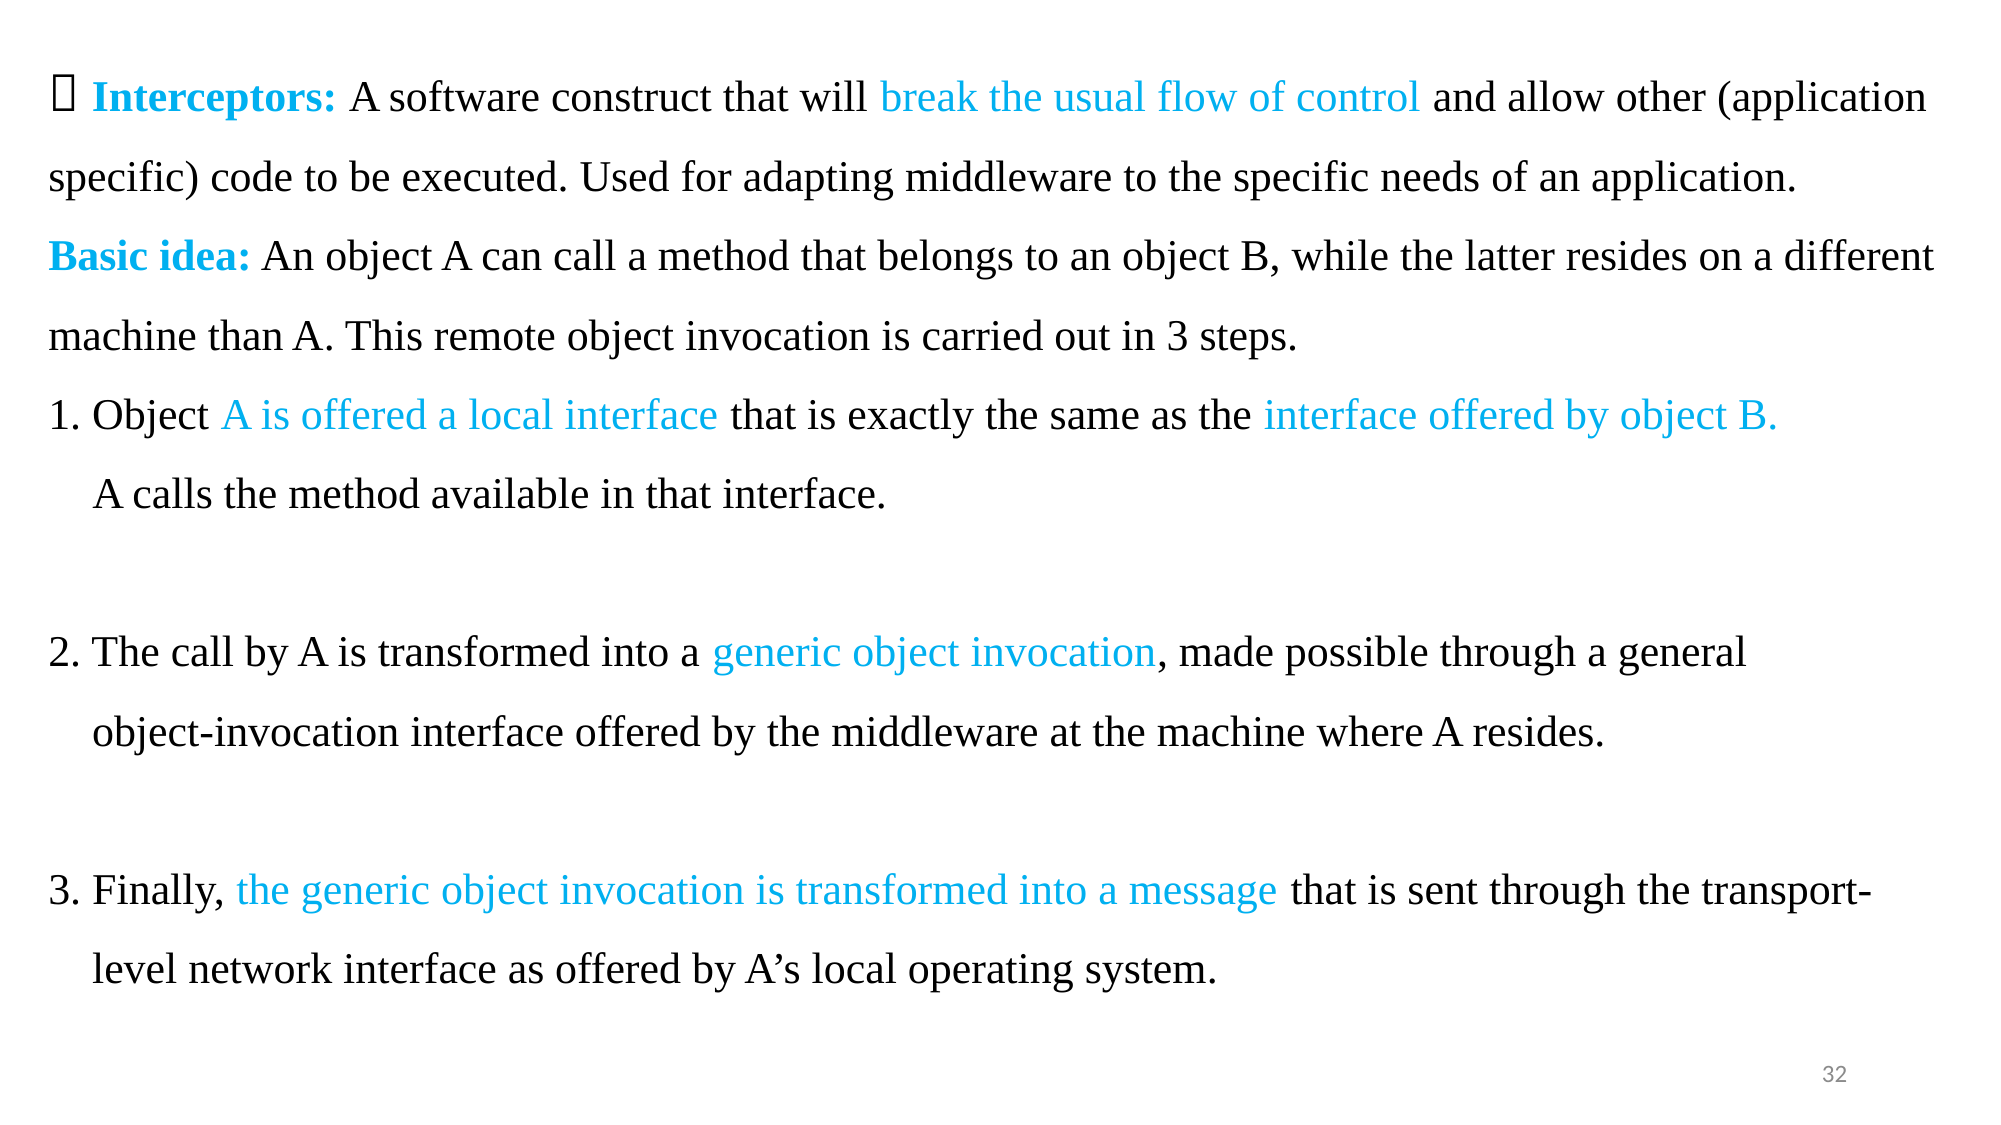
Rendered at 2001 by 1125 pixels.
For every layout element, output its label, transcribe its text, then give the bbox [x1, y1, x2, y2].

title  Interceptors: A software construct that will break the usual flow of control and allow other (application specific) code to be executed. Used for adapting middleware to the specific needs of an application. Basic idea: An object A can call a method that belongs to an object B, while the latter resides on a different machine than A. This remote object invocation is carried out in 3 steps. 1. Object A is offered a local interface that is exactly the same as the interface offered by object B. A calls the method available in that interface. 2. The call by A is transformed into a generic object invocation, made possible through a general object-invocation interface offered by the middleware at the machine where A resides. 3. Finally, the generic object invocation is transformed into a message that is sent through the transport- level network interface as offered by A’s local operating system. [33, 21, 1967, 1110]
slide_number 32 [1412, 1042, 1863, 1103]
